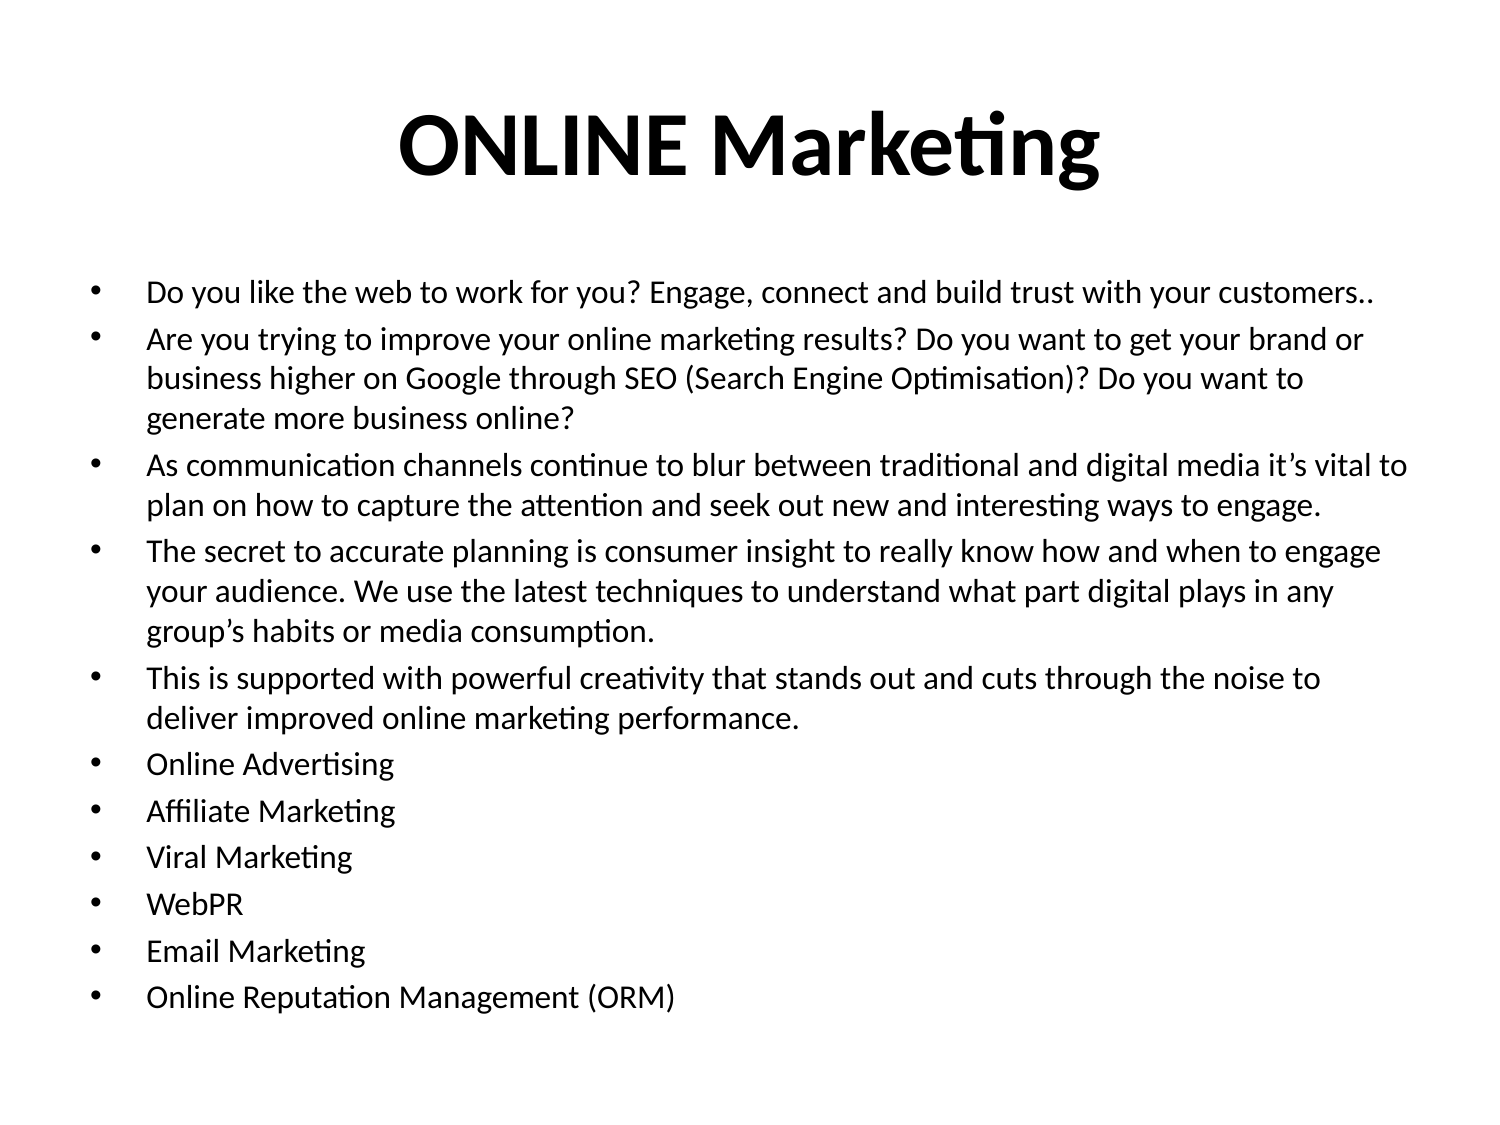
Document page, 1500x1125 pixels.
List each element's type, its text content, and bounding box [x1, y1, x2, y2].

list Do you like the web to work for you? Engage, connect and build trust with your customers.. Are you trying to improve your online marketing results? Do you want to get your brand or business higher on Google through SEO (Search Engine Optimisation)? Do you want to generate more business online? As communication channels continue to blur between traditional and digital media it’s vital to plan on how to capture the attention and seek out new and interesting ways to engage. The secret to accurate planning is consumer insight to really know how and when to engage your audience. We use the latest techniques to understand what part digital plays in any group’s habits or media consumption. This is supported with powerful creativity that stands out and cuts through the noise to deliver improved online marketing performance. Online Advertising Affiliate Marketing Viral Marketing WebPR Email Marketing Online Reputation Management (ORM) [75, 262, 1425, 1057]
title ONLINE Marketing [75, 45, 1425, 233]
